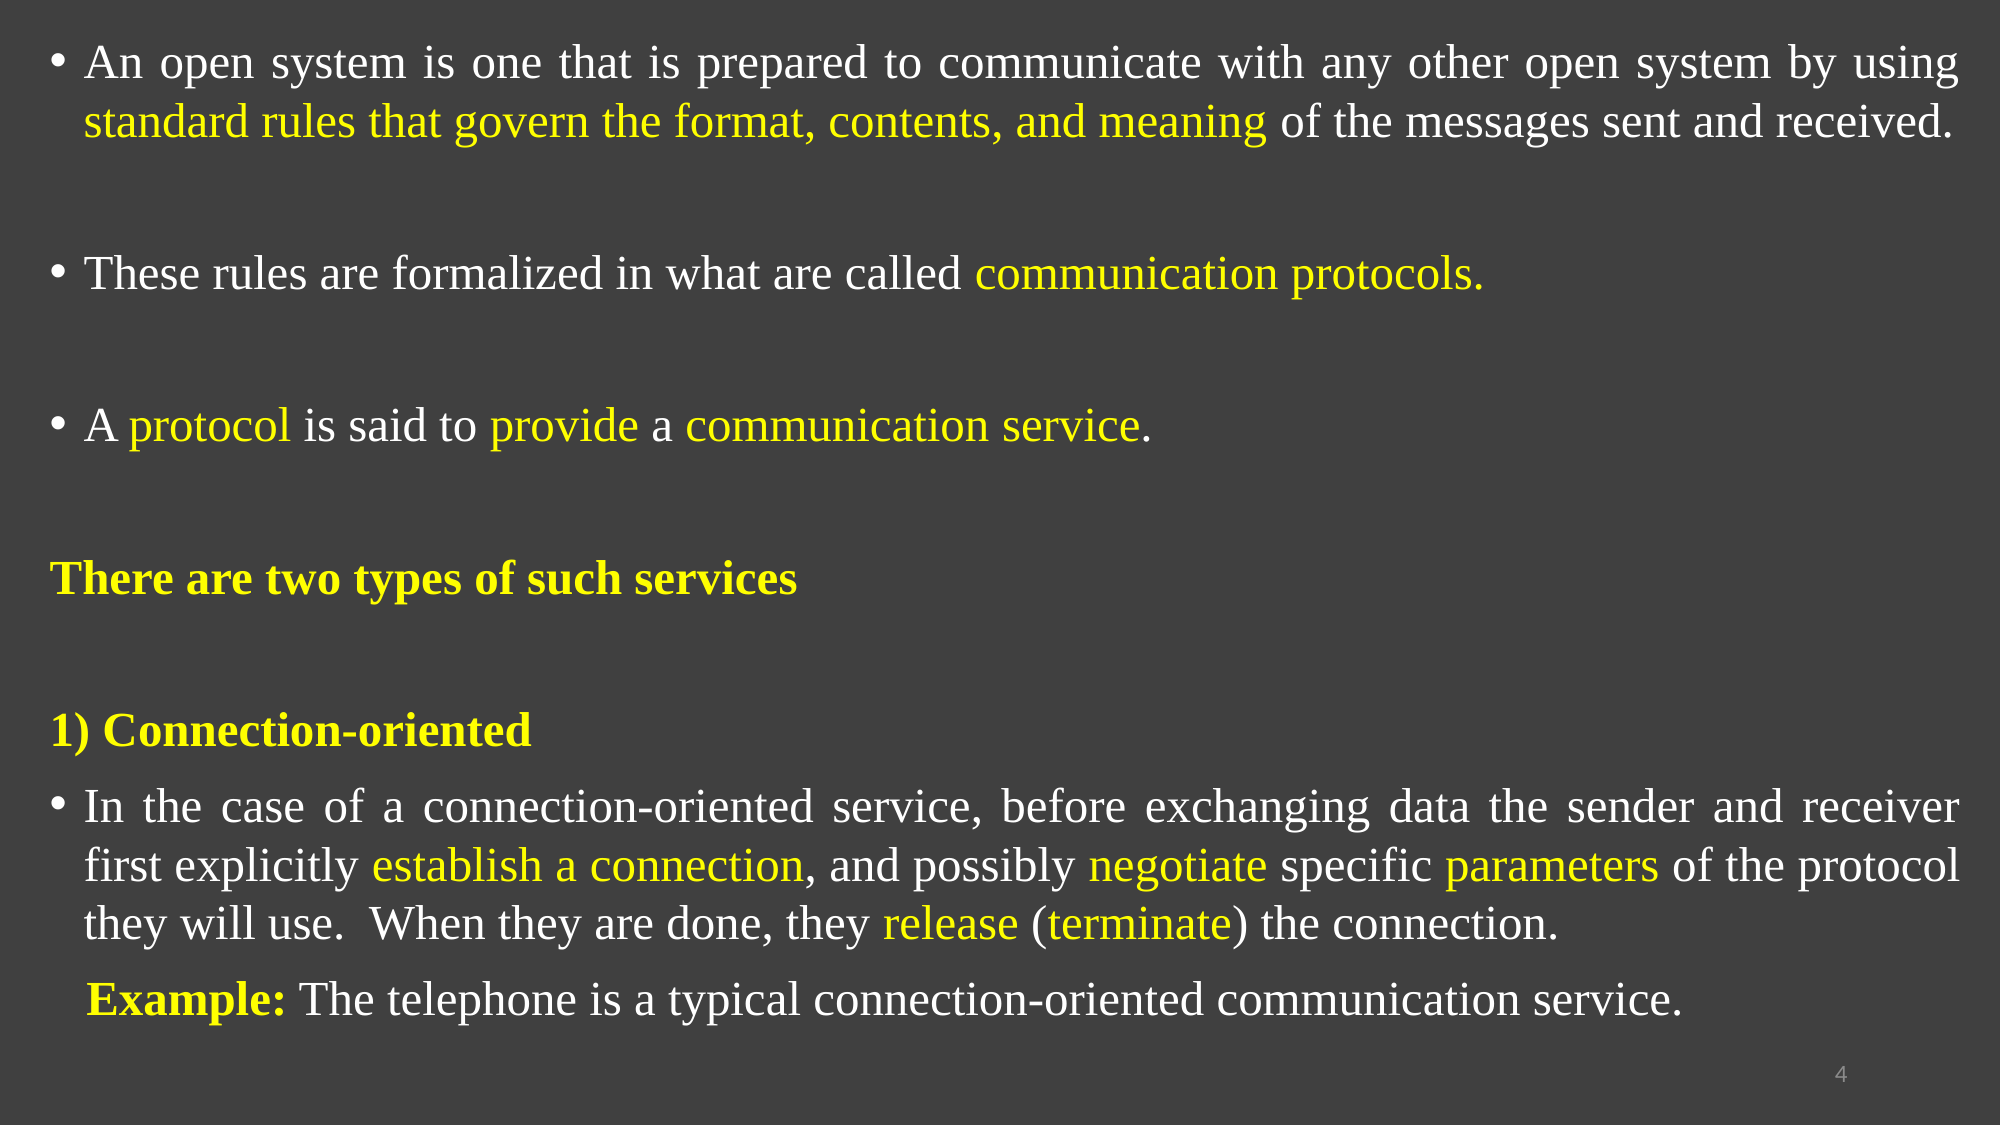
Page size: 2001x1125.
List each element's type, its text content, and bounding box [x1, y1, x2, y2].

list An open system is one that is prepared to communicate with any other open system by using standard rules that govern the format, contents, and meaning of the messages sent and received. These rules are formalized in what are called communication protocols. A protocol is said to provide a communication service. There are two types of such services 1) Connection-oriented In the case of a connection-oriented service, before exchanging data the sender and receiver first explicitly establish a connection, and possibly negotiate specific parameters of the protocol they will use. When they are done, they release (terminate) the connection. Example: The telephone is a typical connection-oriented communication service. [34, 22, 1976, 1103]
slide_number 4 [1412, 1042, 1863, 1103]
